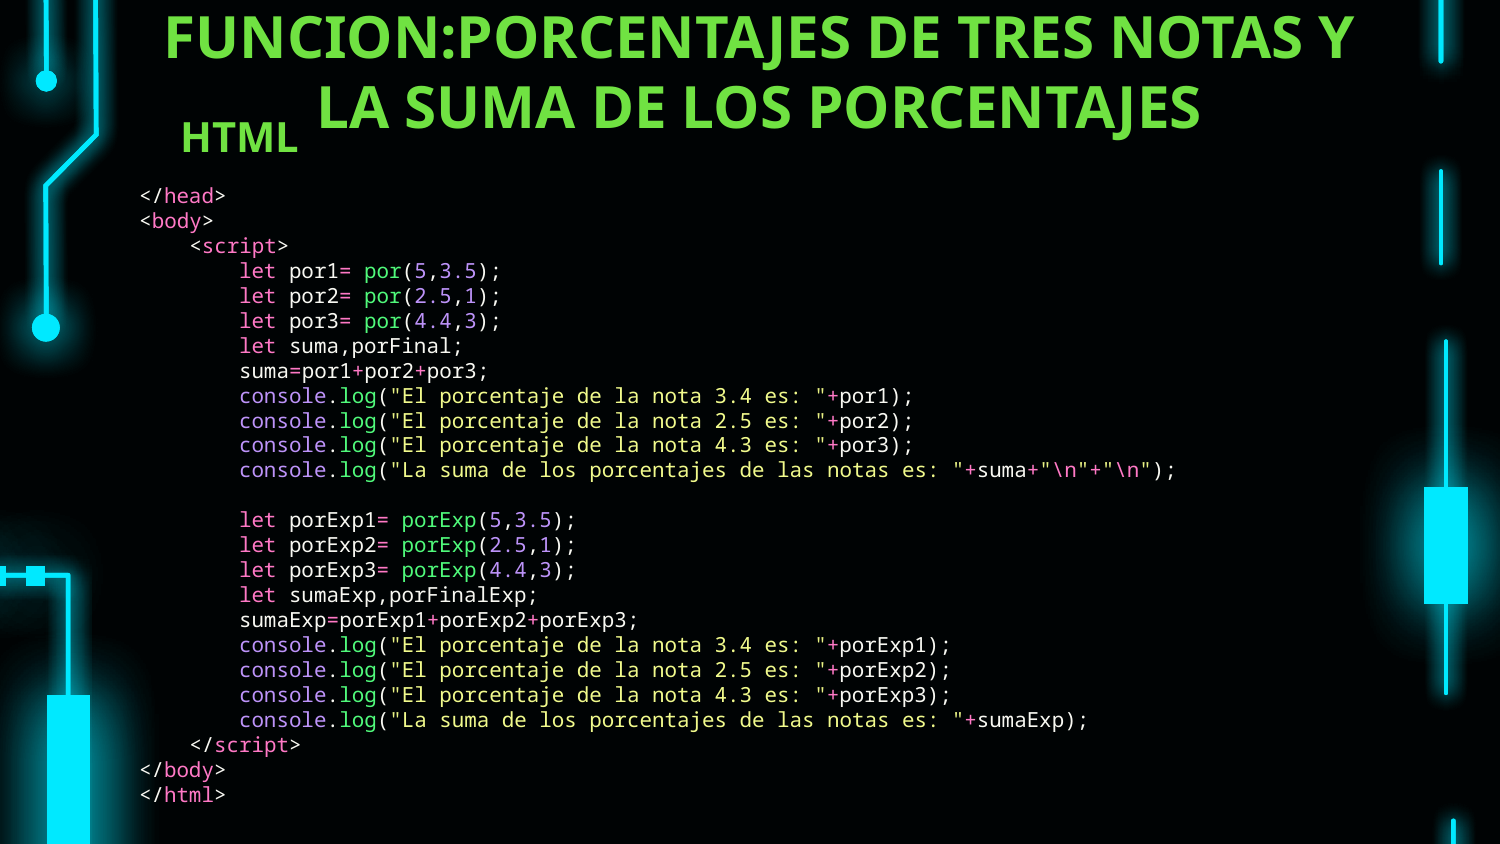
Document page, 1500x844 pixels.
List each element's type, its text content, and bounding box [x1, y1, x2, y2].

title FUNCION:PORCENTAJES DE TRES NOTAS Y LA SUMA DE LOS PORCENTAJES [126, 31, 1393, 110]
text_box HTML [0, 96, 873, 176]
text_box </head> <body> <script> let por1= por(5,3.5); let por2= por(2.5,1); let por3= por(4.4,3); let suma,porFinal; suma=por1+por2+por3; console.log("El porcentaje de la nota 3.4 es: "+por1); console.log("El porcentaje de la nota 2.5 es: "+por2); console.log("El porcentaje de la nota 4.3 es: "+por3); console.log("La suma de los porcentajes de las notas es: "+suma+"\n"+"\n"); let porExp1= porExp(5,3.5); let porExp2= porExp(2.5,1); let porExp3= porExp(4.4,3); let sumaExp,porFinalExp; sumaExp=porExp1+porExp2+porExp3; console.log("El porcentaje de la nota 3.4 es: "+porExp1); console.log("El porcentaje de la nota 2.5 es: "+porExp2); console.log("El porcentaje de la nota 4.3 es: "+porExp3); console.log("La suma de los porcentajes de las notas es: "+sumaExp); </script> </body> </html> [124, 174, 1478, 815]
